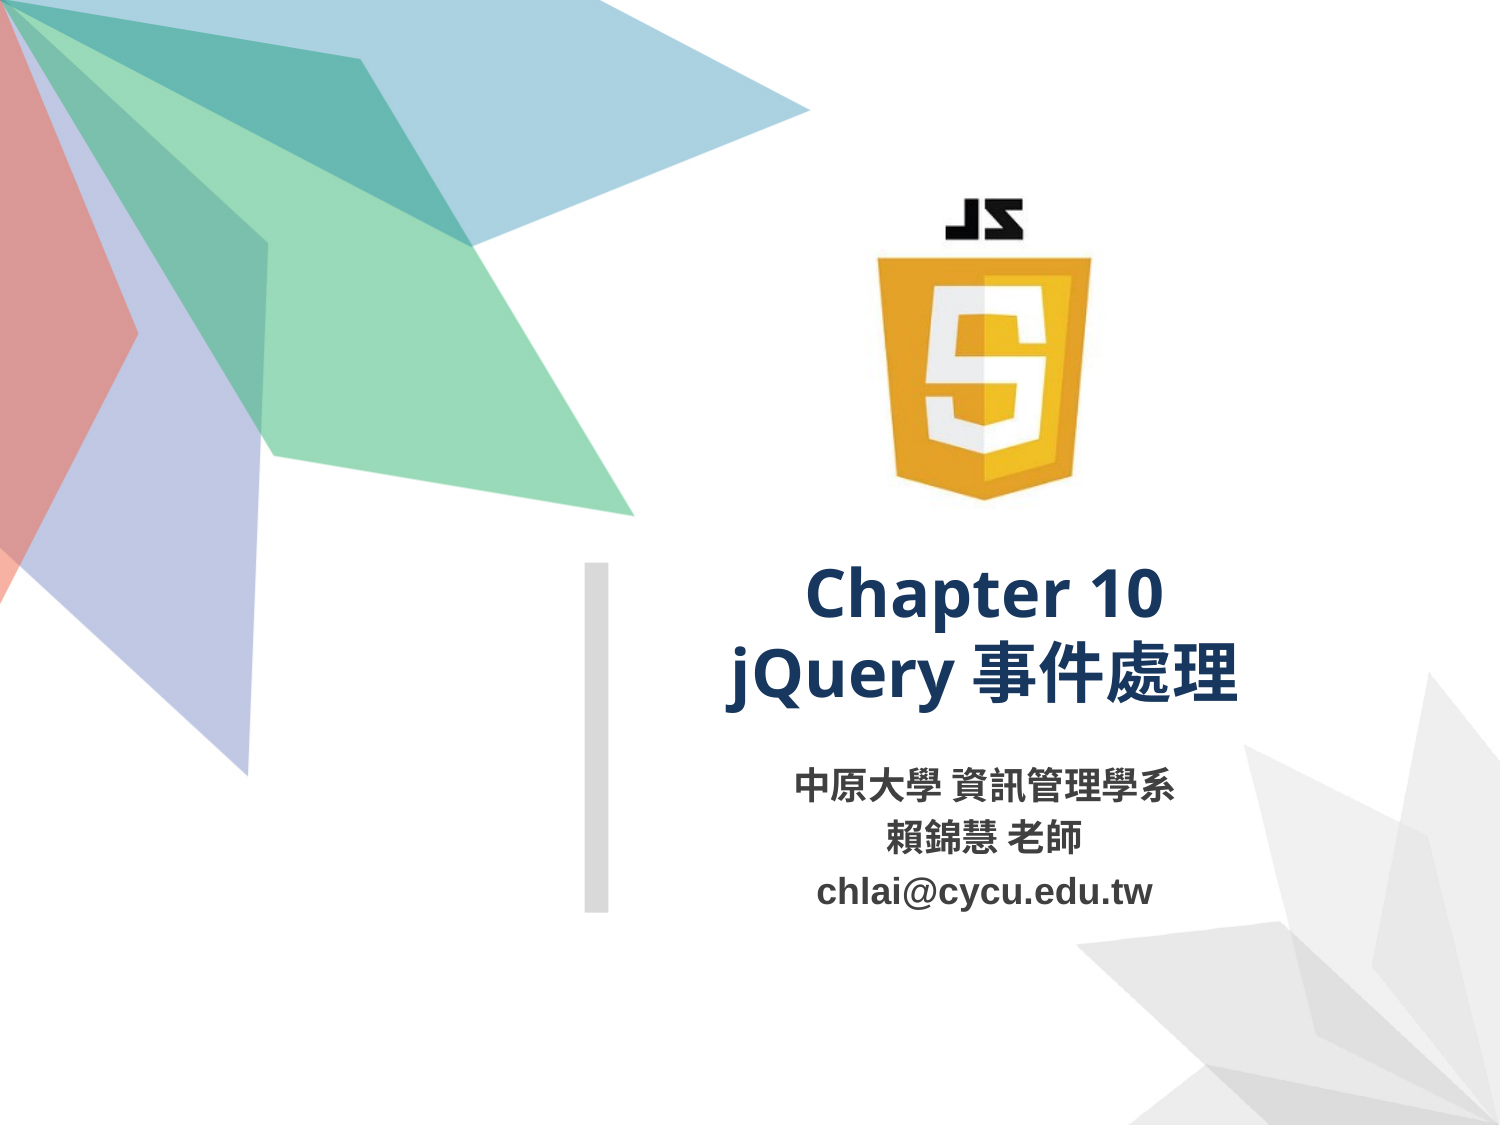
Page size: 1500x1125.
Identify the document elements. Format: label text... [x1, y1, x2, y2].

picture [0, 0, 1500, 1125]
title Chapter 10 jQuery事件處理 [631, 605, 1338, 657]
subtitle 中原大學 資訊管理學系 賴錦慧 老師 chlai@cycu.edu.tw [695, 754, 1275, 920]
